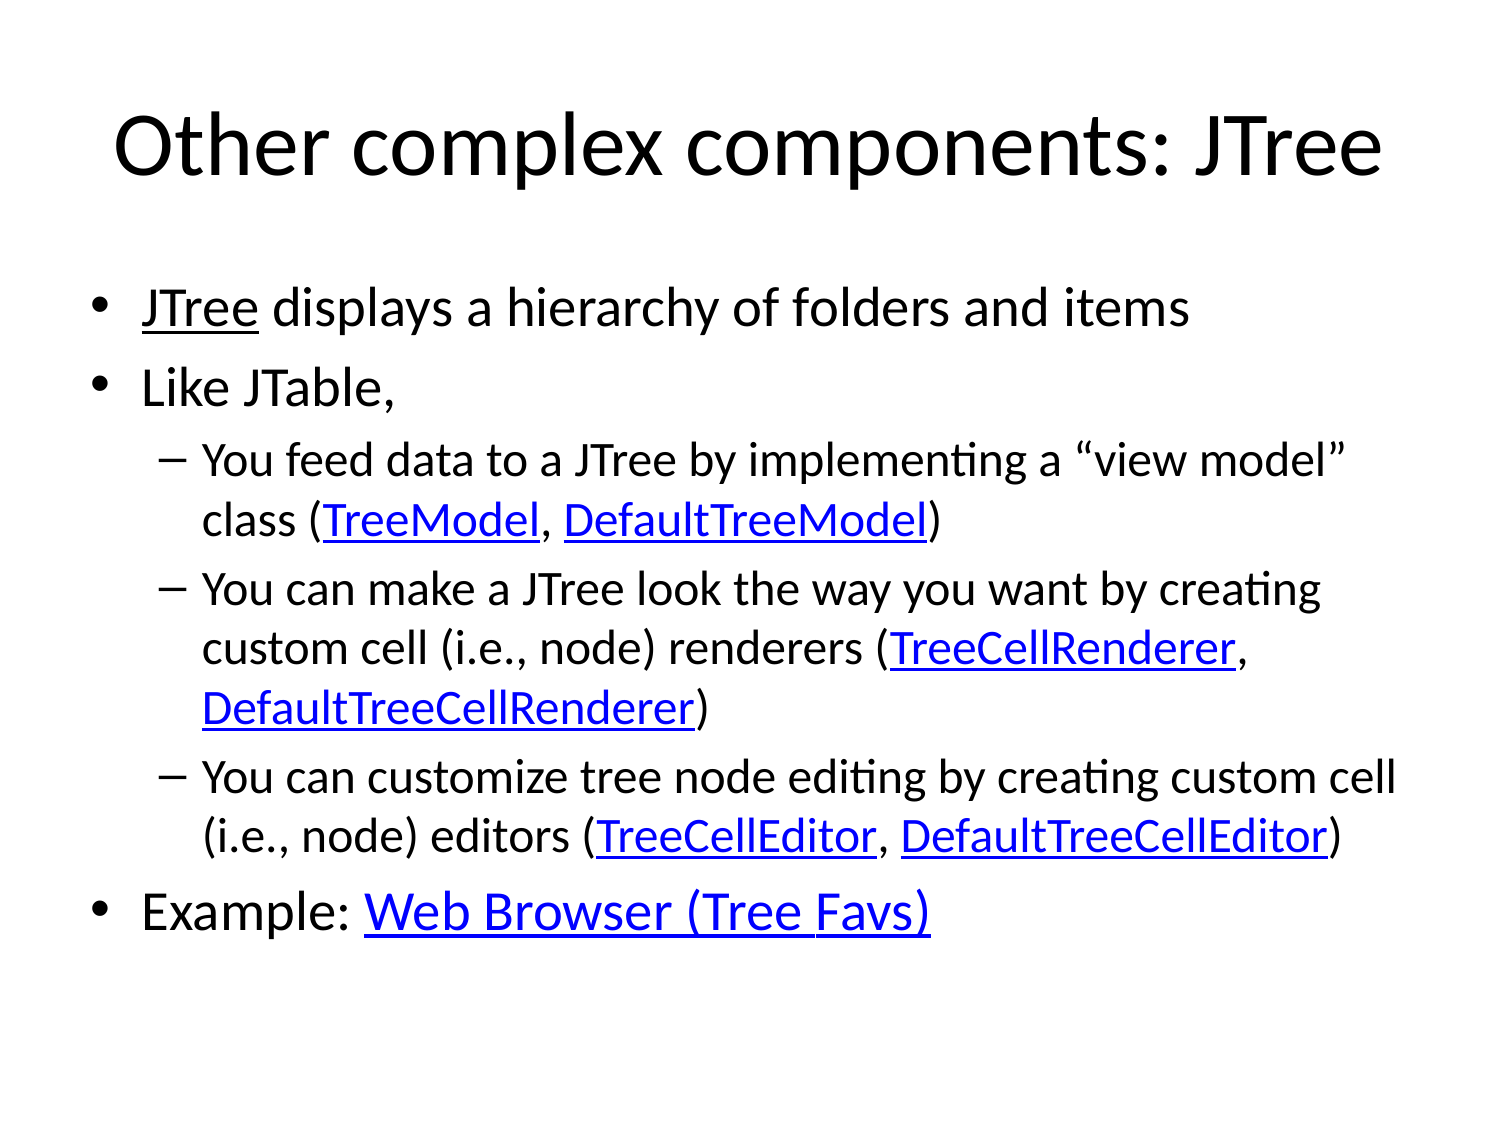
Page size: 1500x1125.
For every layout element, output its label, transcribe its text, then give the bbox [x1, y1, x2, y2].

list JTree displays a hierarchy of folders and items Like JTable, You feed data to a JTree by implementing a “view model” class (TreeModel, DefaultTreeModel) You can make a JTree look the way you want by creating custom cell (i.e., node) renderers (TreeCellRenderer, DefaultTreeCellRenderer) You can customize tree node editing by creating custom cell (i.e., node) editors (TreeCellEditor, DefaultTreeCellEditor) Example: Web Browser (Tree Favs) [75, 262, 1425, 1005]
title Other complex components: JTree [75, 45, 1425, 233]
